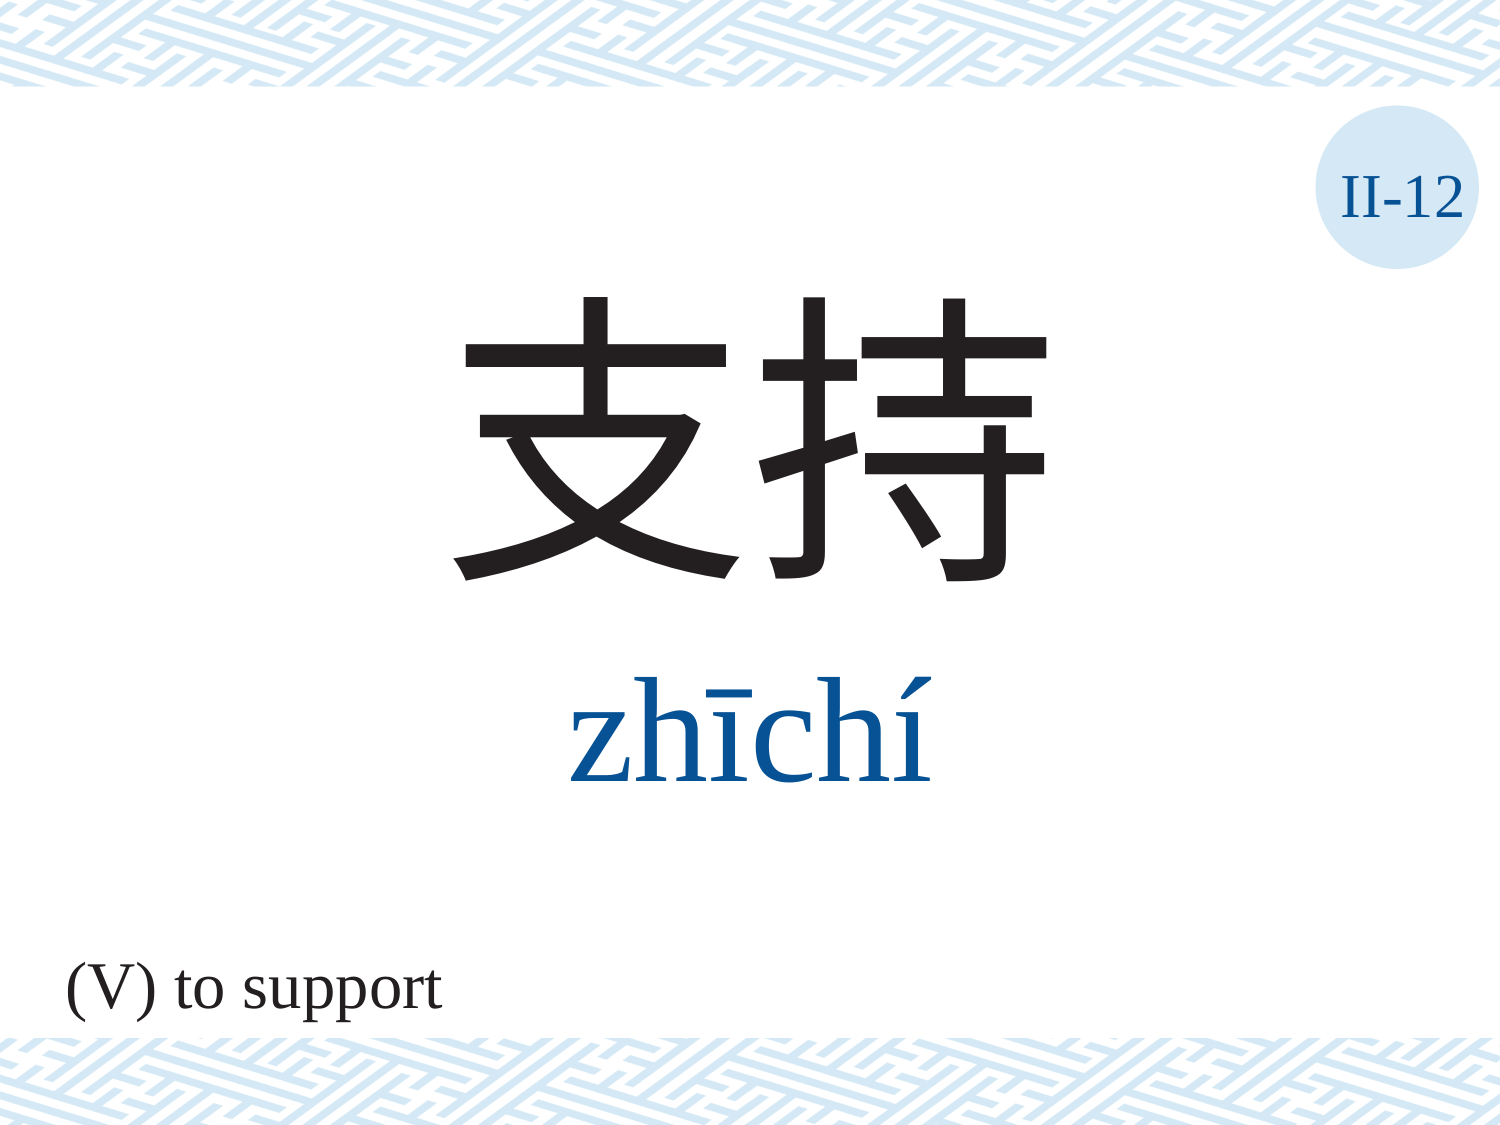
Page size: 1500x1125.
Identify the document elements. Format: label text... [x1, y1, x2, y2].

text_box (V) to support [62, 942, 445, 1023]
picture [0, 0, 1500, 1125]
text_box II-12 支持 zhīchí [439, 154, 1467, 812]
